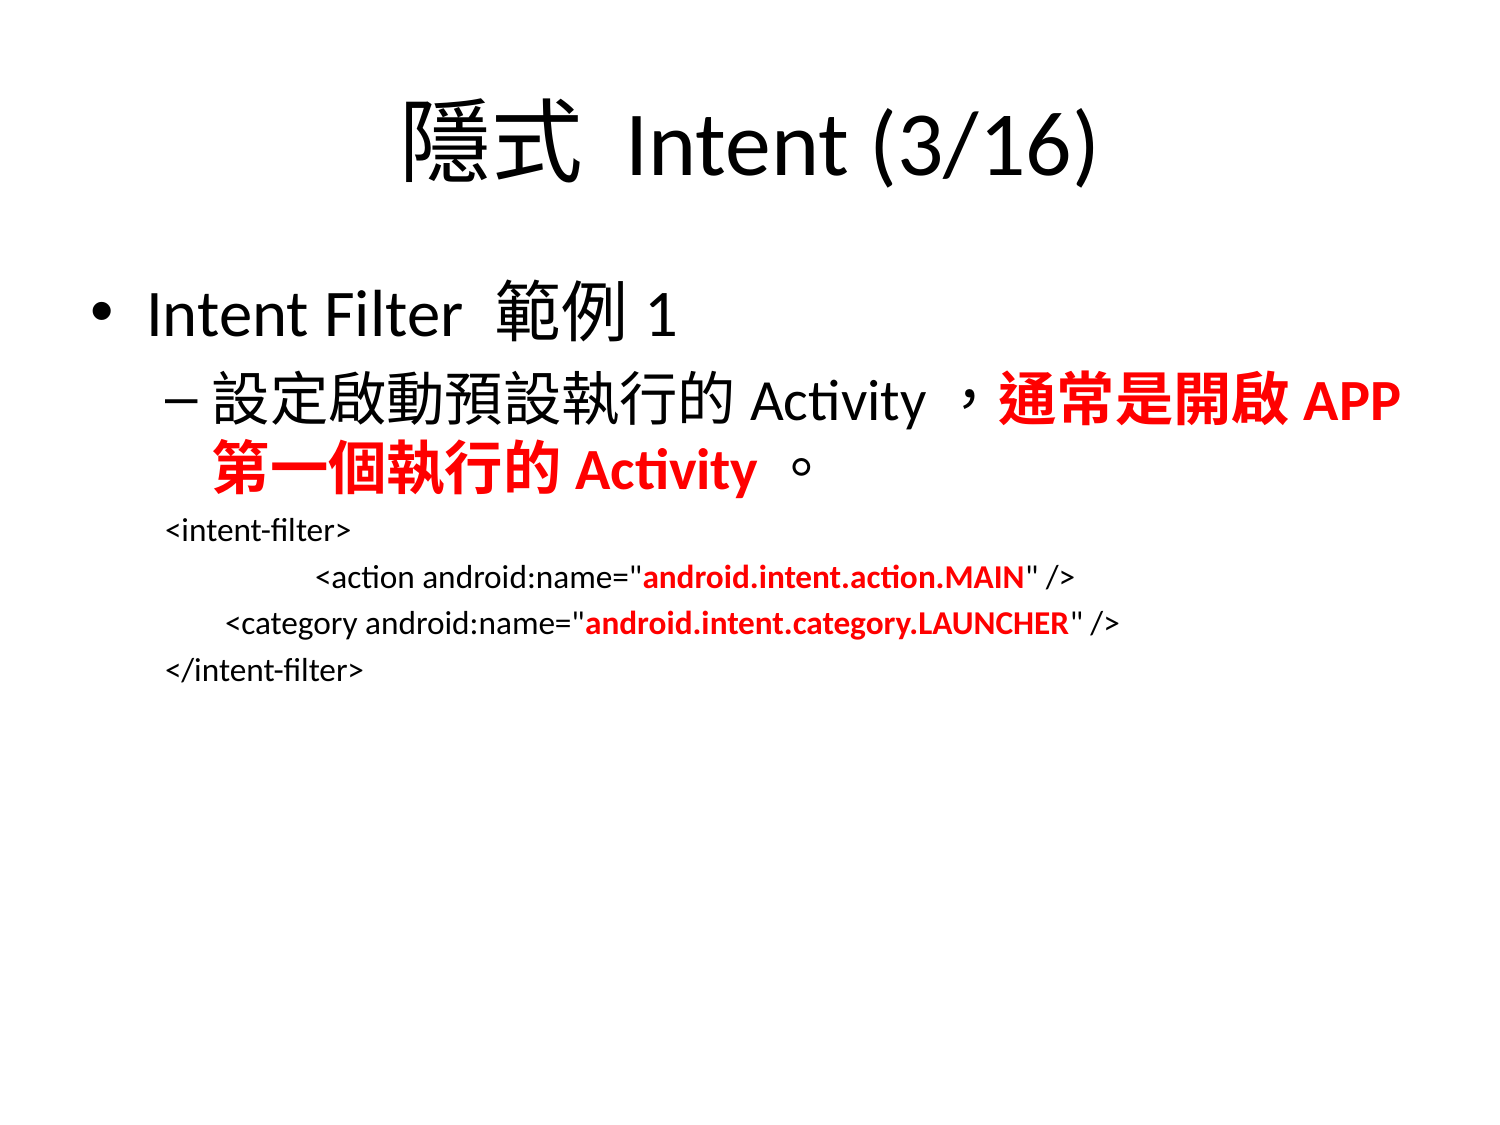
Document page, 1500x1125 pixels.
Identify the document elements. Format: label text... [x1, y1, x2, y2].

title 隱式 Intent (3/16) [75, 45, 1425, 233]
list Intent Filter 範例1 設定啟動預設執行的Activity，通常是開啟APP第一個執行的Activity。 <intent-filter> <action android:name="android.intent.action.MAIN" /> <category android:name="android.intent.category.LAUNCHER" /> </intent-filter> [75, 262, 1425, 1005]
